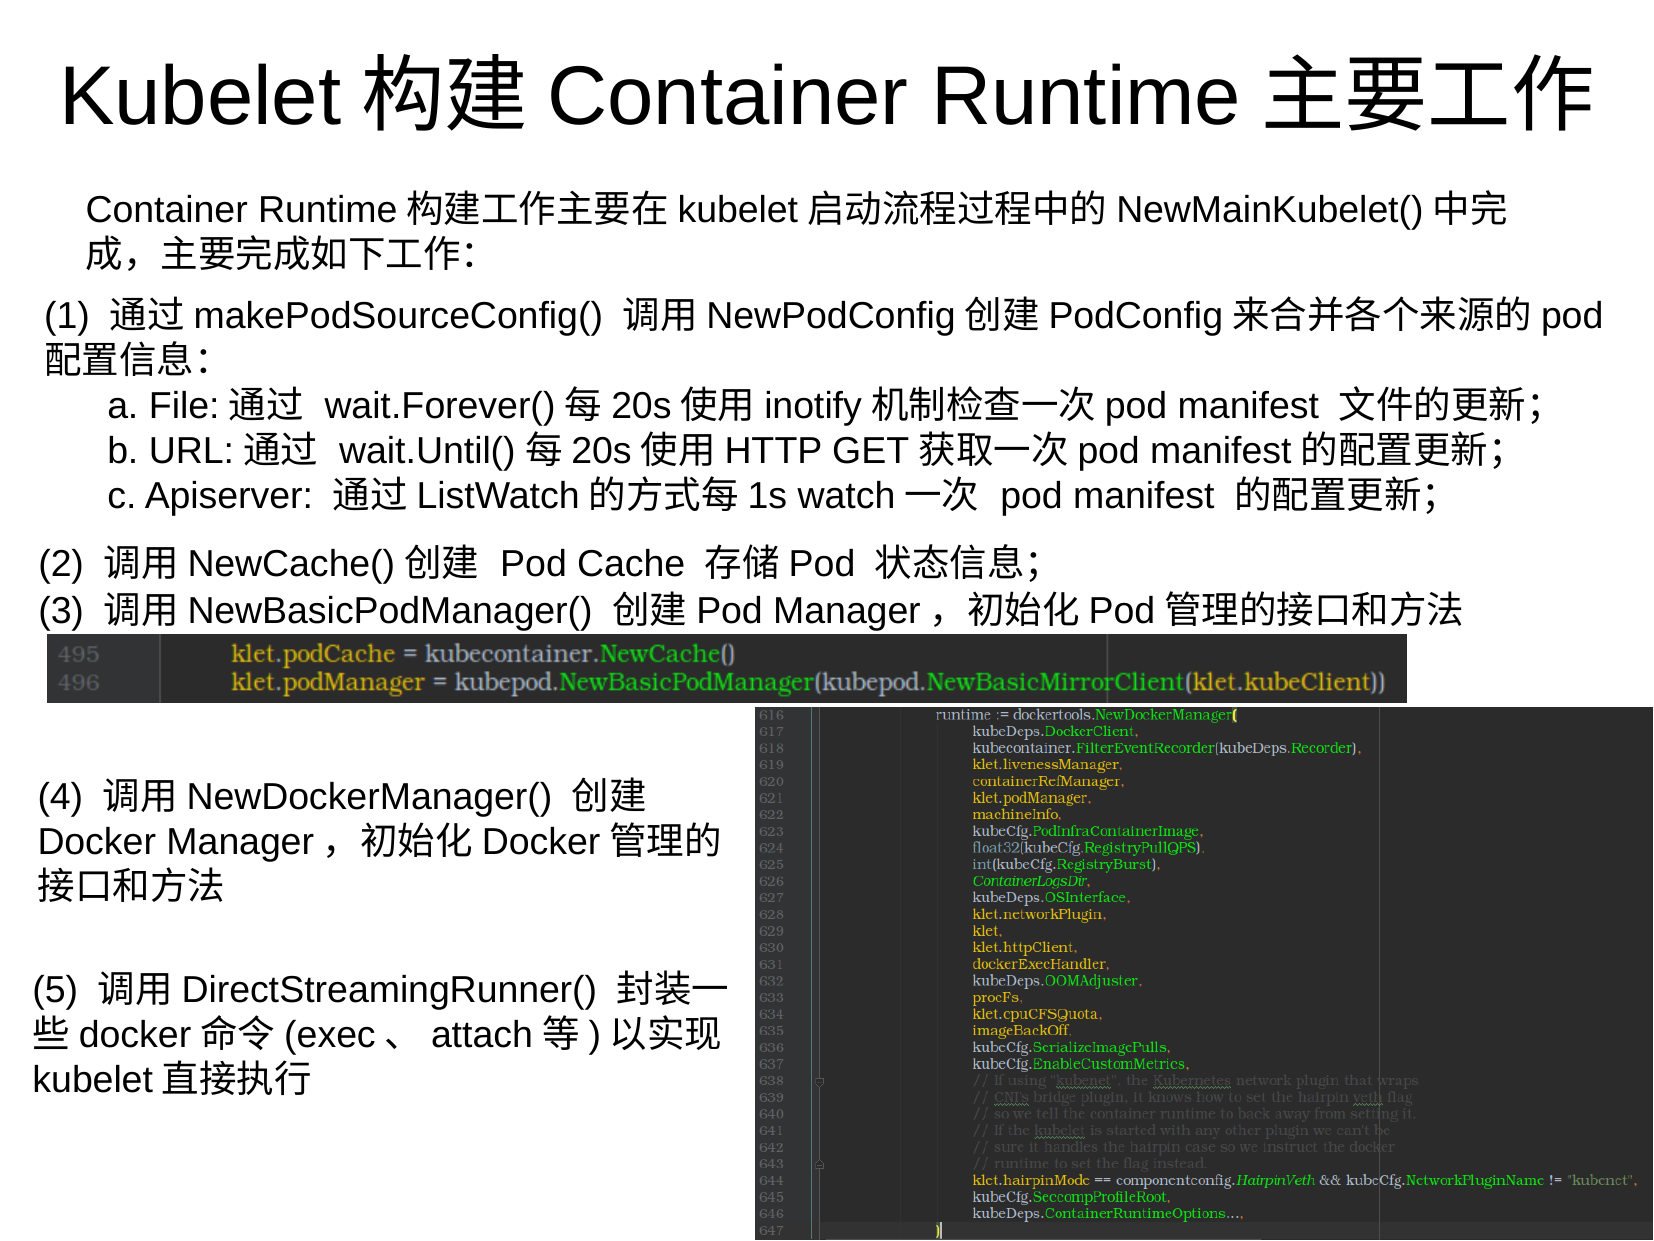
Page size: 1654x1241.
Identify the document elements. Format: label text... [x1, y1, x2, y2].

text_box (2) 调用NewCache()创建 Pod Cache 存储Pod 状态信息； [23, 532, 1613, 578]
text_box (4) 调用NewDockerManager() 创建Docker Manager，初始化Docker管理的接口和方法 [22, 764, 750, 942]
picture [46, 633, 1407, 703]
text_box Container Runtime构建工作主要在kubelet启动流程过程中的NewMainKubelet()中完成，主要完成如下工作： [70, 177, 1595, 303]
text_box Kubelet构建Container Runtime主要工作 [0, 16, 1654, 166]
text_box (5) 调用DirectStreamingRunner() 封装一些docker命令(exec、attach等)以实现kubelet直接执行 [17, 957, 750, 1122]
text_box (3) 调用NewBasicPodManager() 创建Pod Manager，初始化Pod管理的接口和方法 [23, 578, 1613, 649]
picture [755, 707, 1653, 1241]
text_box (1) 通过makePodSourceConfig() 调用NewPodConfig创建PodConfig来合并各个来源的pod配置信息： a. File:通过 wait.Forever()每20s使用inotify机制检查一次pod manifest 文件的更新； b. URL:通过 wait.Until()每20s使用HTTP GET获取一次pod manifest的配置更新； c. Apiserver: 通过ListWatch的方式每1s watch一次 pod manifest 的配置更新； [29, 283, 1630, 550]
